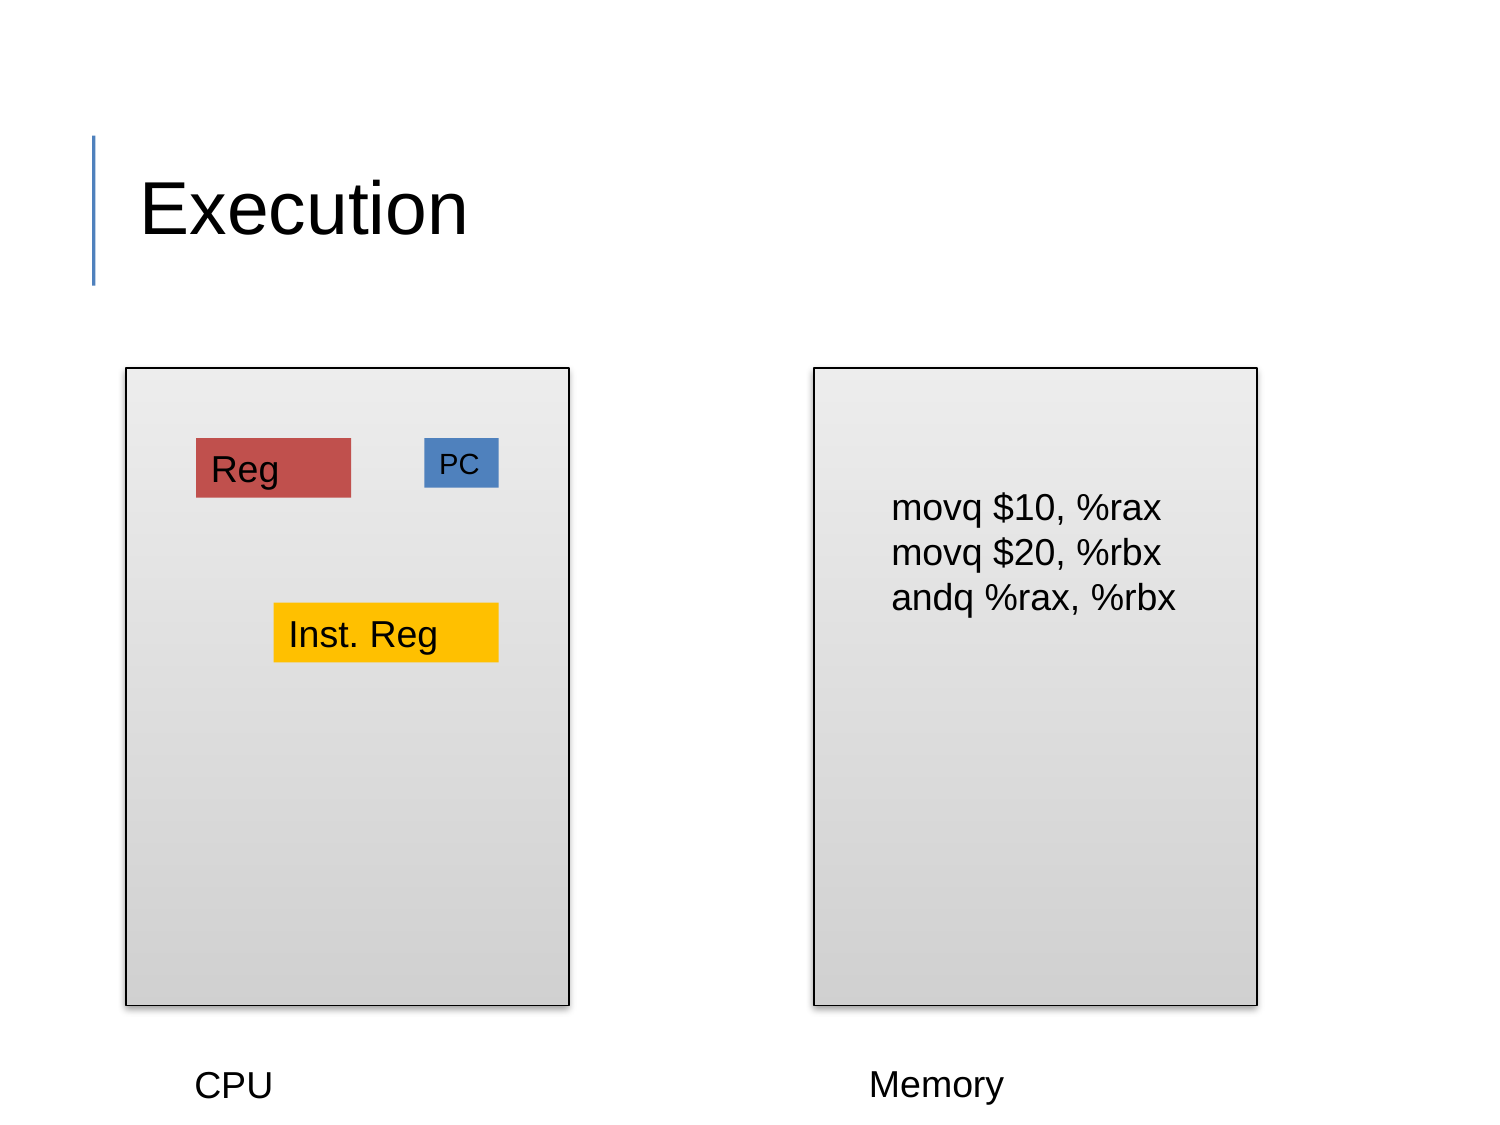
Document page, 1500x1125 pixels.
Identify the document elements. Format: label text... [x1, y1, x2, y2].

text_box movq $10, %rax movq $20, %rbx andq %rax, %rbx [876, 475, 1192, 671]
text_box PC [424, 438, 499, 488]
text_box CPU [179, 1053, 289, 1114]
text_box Reg [196, 438, 352, 498]
text_box [813, 367, 1258, 1006]
text_box Inst. Reg [273, 602, 499, 663]
text_box Memory [854, 1052, 1020, 1113]
text_box [125, 367, 570, 1006]
title Execution [139, 87, 1336, 334]
